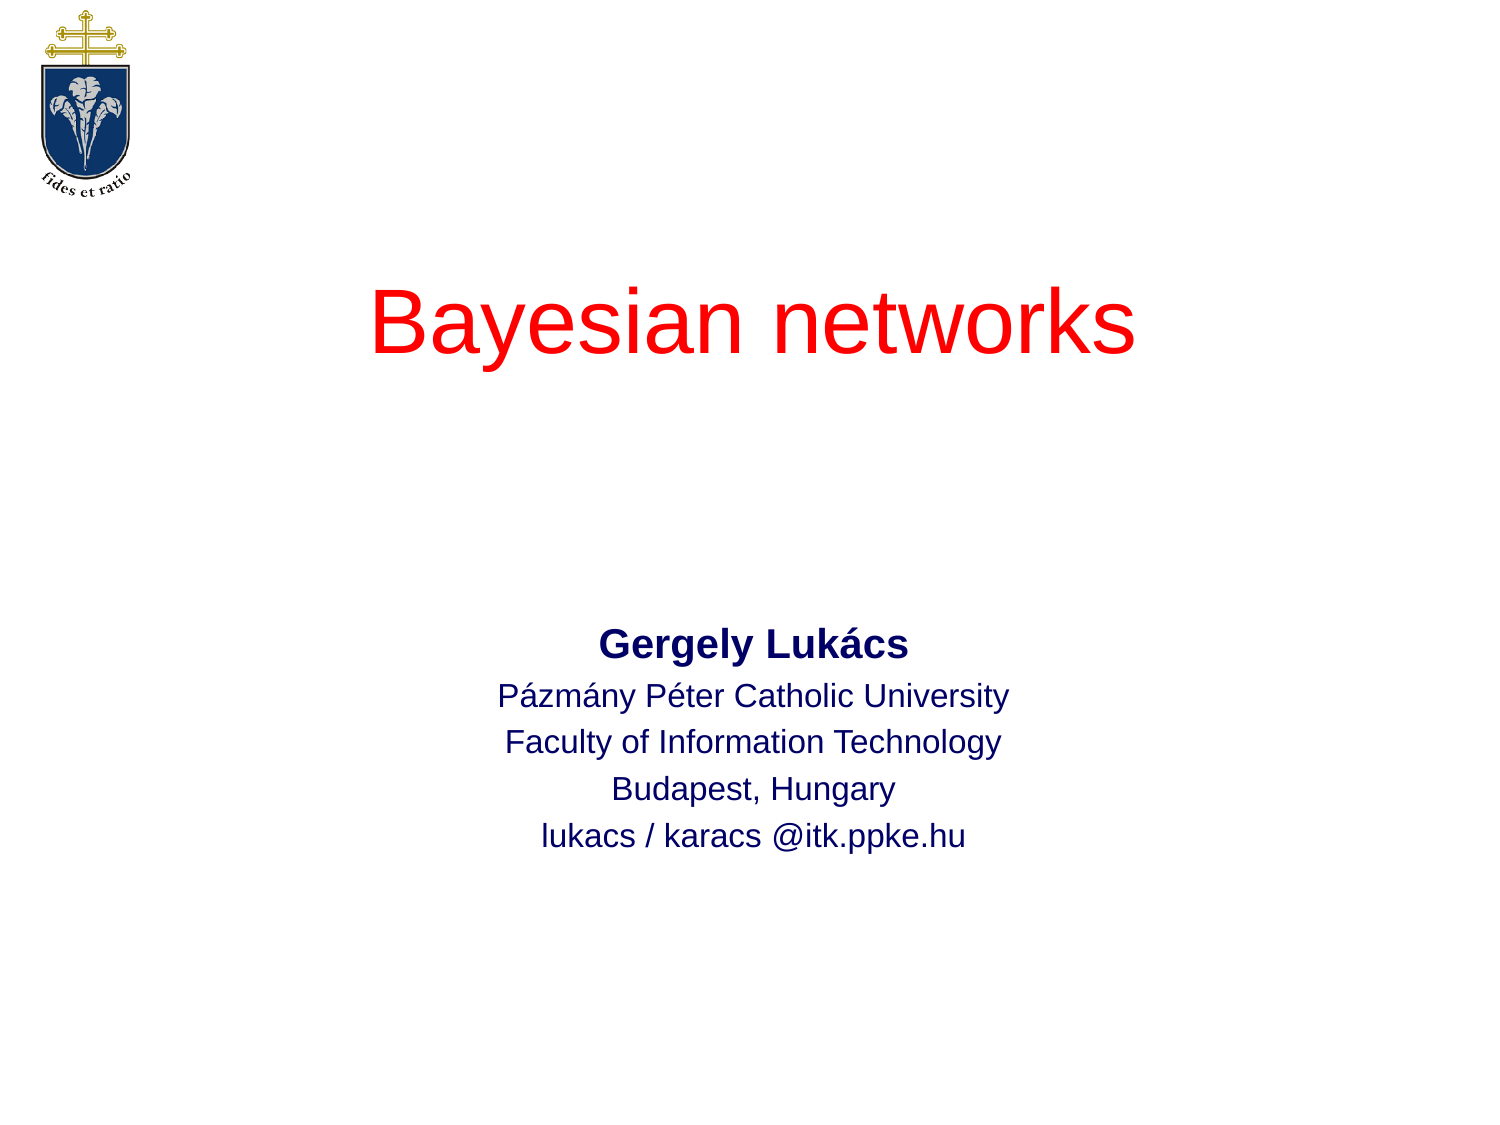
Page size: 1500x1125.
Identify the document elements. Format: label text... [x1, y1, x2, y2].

title Bayesian networks [116, 156, 1392, 587]
picture [41, 10, 131, 197]
text_box Gergely Lukács Pázmány Péter Catholic University Faculty of Information Technology Budapest, Hungary lukacs / karacs @itk.ppke.hu [392, 609, 1116, 912]
